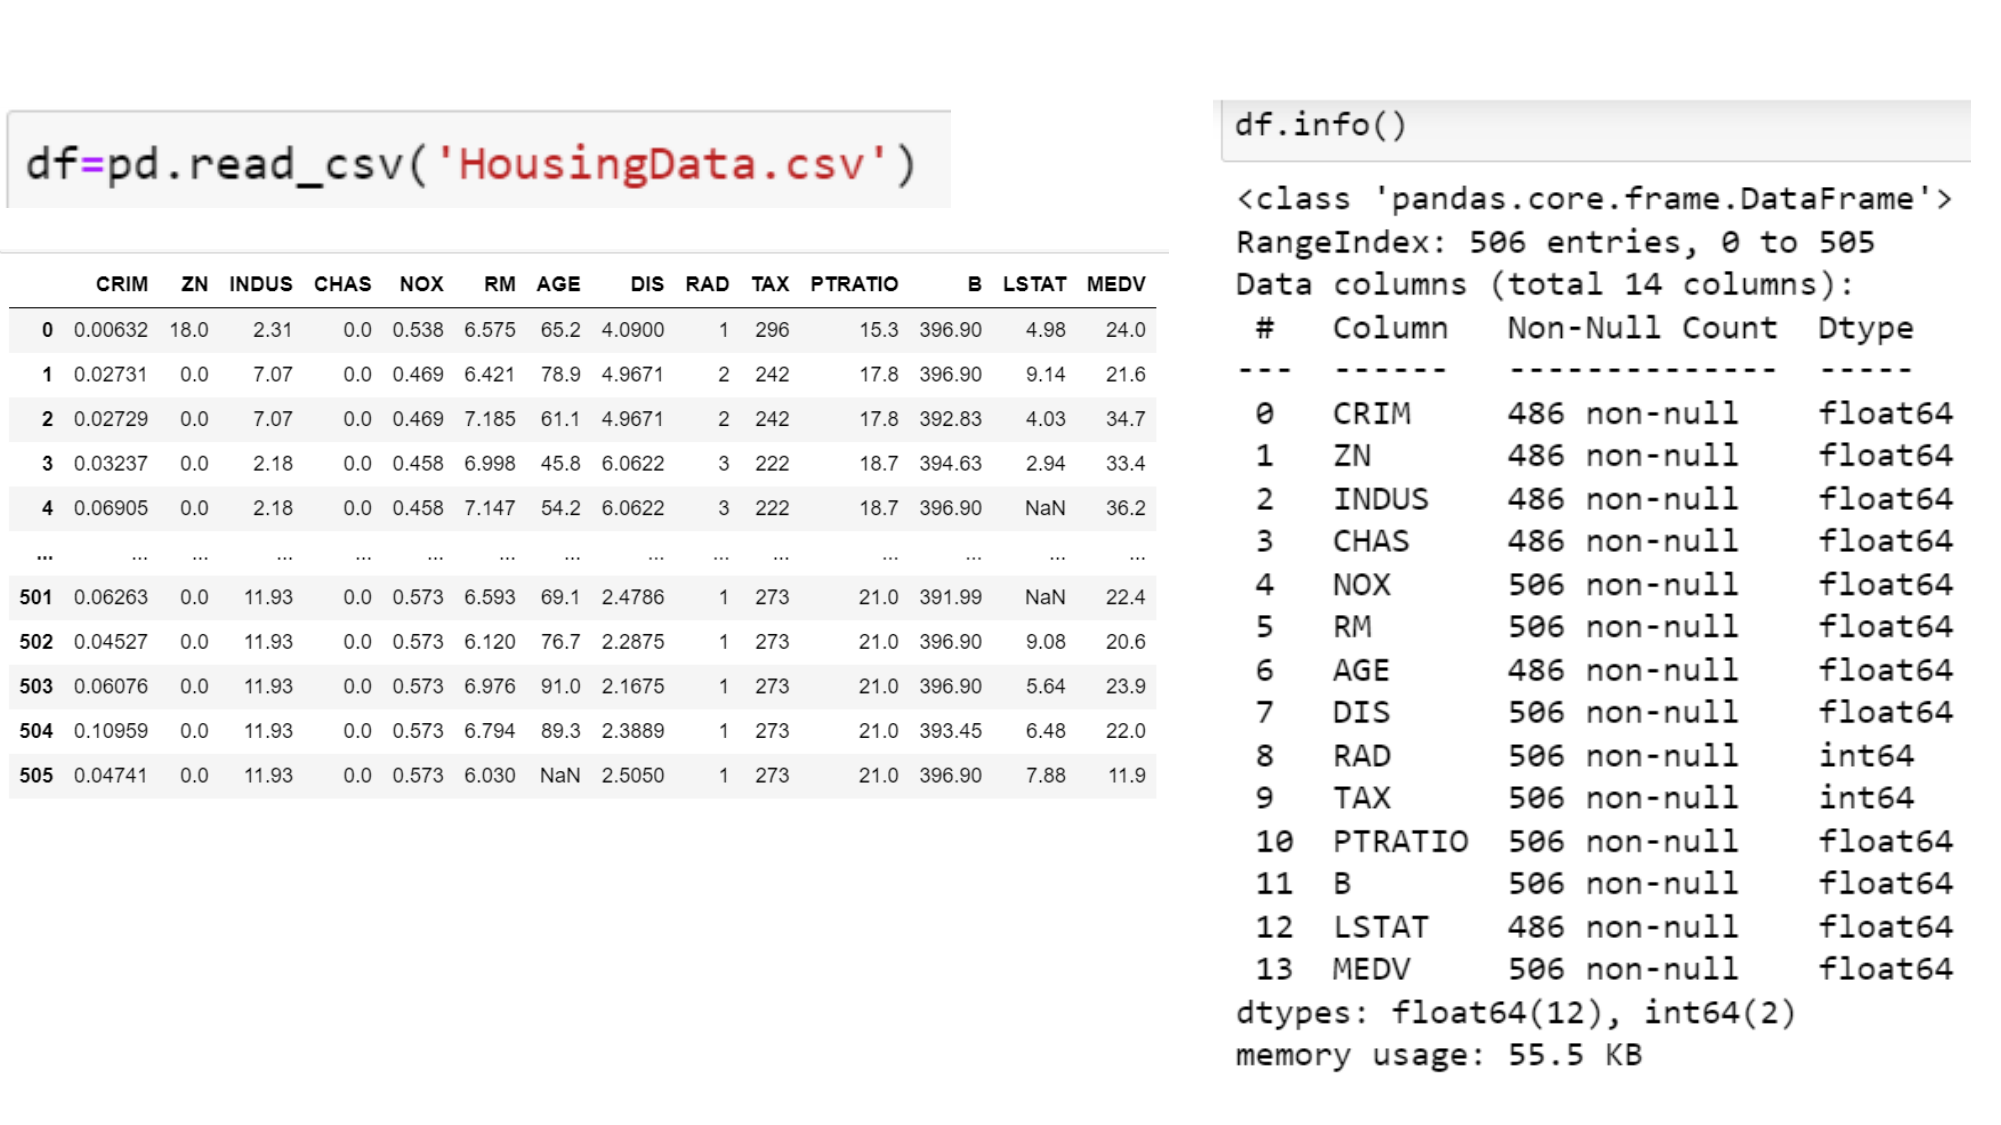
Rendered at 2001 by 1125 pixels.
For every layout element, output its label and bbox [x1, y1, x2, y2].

picture [0, 106, 951, 208]
picture [0, 249, 1169, 802]
picture [1213, 92, 1971, 1084]
